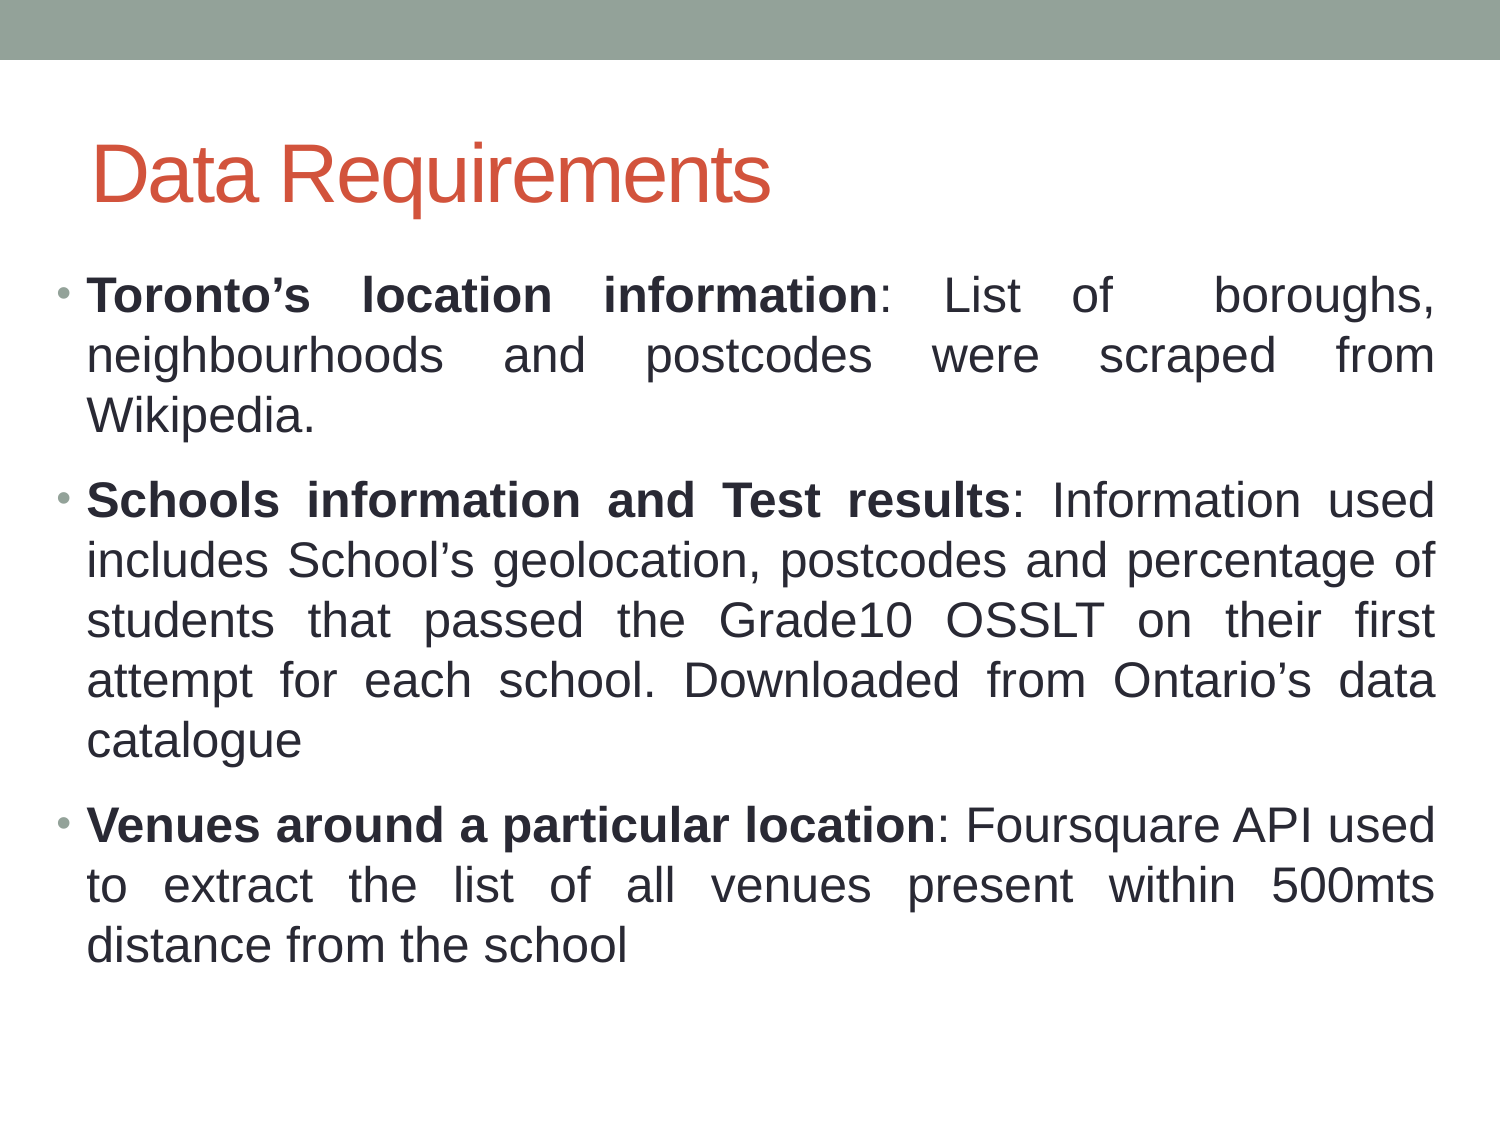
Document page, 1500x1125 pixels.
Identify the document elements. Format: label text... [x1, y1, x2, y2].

title Data Requirements [75, 87, 1425, 250]
list Toronto’s location information: List of boroughs, neighbourhoods and postcodes were scraped from Wikipedia. Schools information and Test results: Information used includes School’s geolocation, postcodes and percentage of students that passed the Grade10 OSSLT on their first attempt for each school. Downloaded from Ontario’s data catalogue Venues around a particular location: Foursquare API used to extract the list of all venues present within 500mts distance from the school [41, 255, 1452, 1066]
